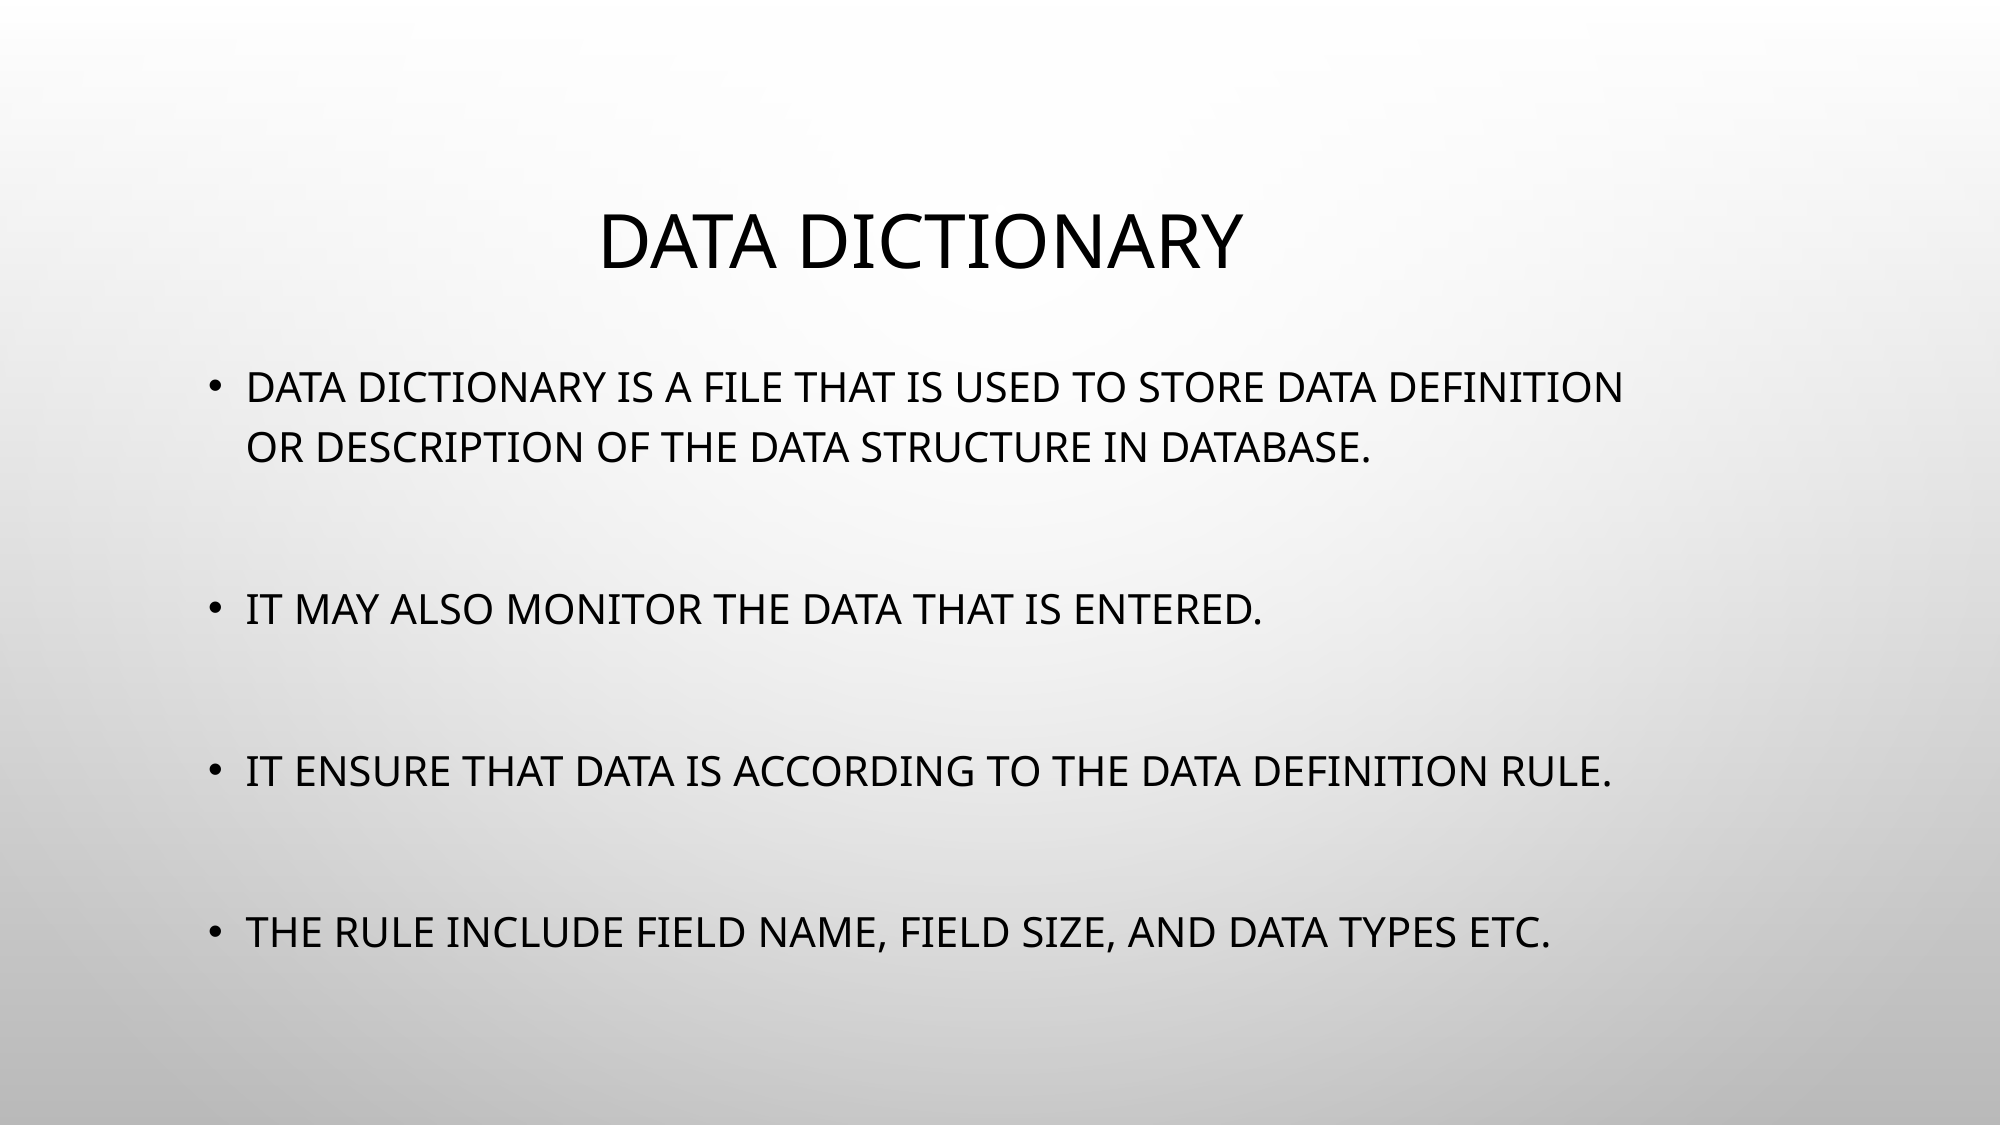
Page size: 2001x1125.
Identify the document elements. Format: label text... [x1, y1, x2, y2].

list Data Dictionary is a file that is used to store data definition or description of the data structure in database. It may also monitor the data that is entered. It ensure that data is according to the data definition rule. The Rule include field name, field size, and data types etc. [193, 343, 1689, 1048]
title Data Dictionary [193, 184, 1649, 304]
picture [0, 0, 2000, 1125]
